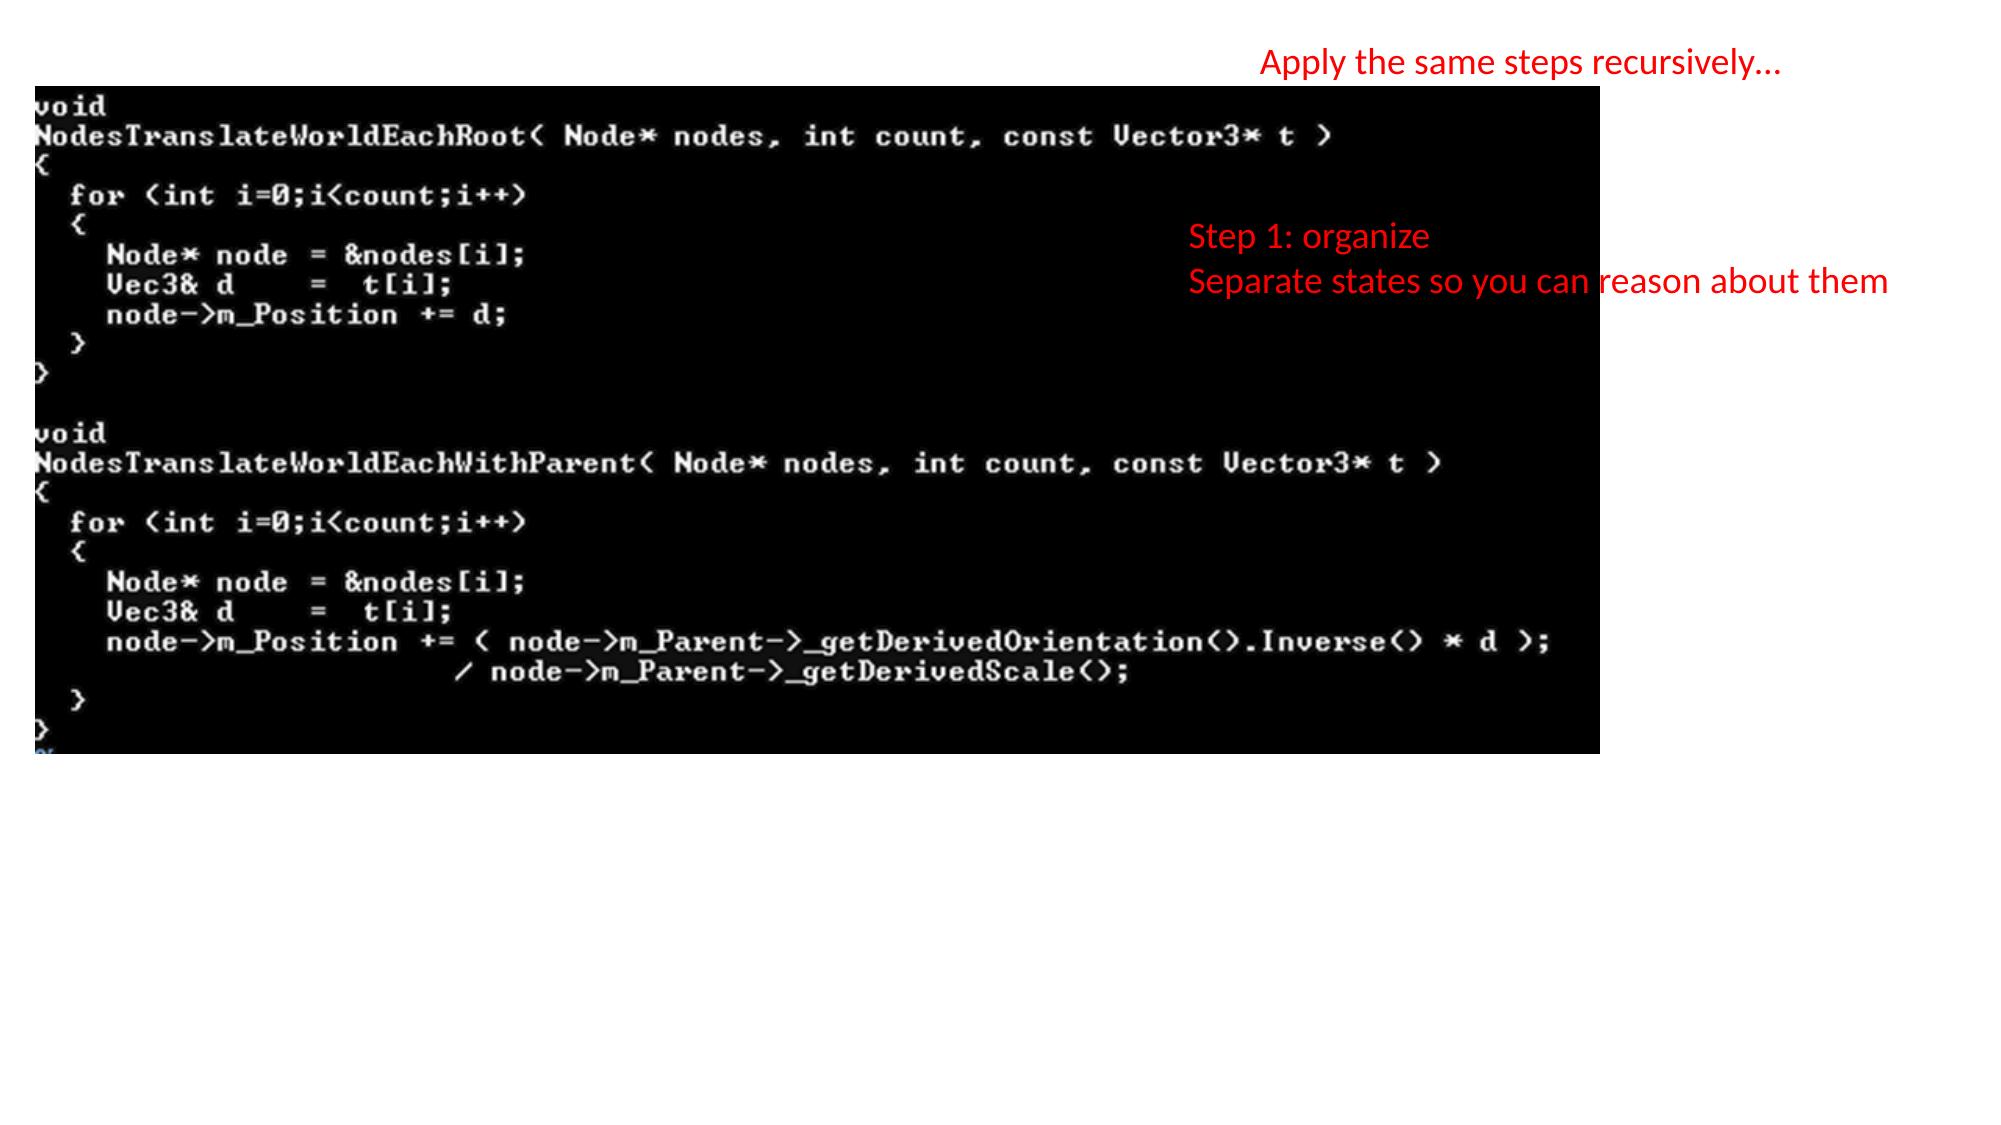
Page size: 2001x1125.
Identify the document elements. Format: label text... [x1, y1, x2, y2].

text_box Apply the same steps recursively… [1245, 29, 1797, 90]
text_box Step 1: organize Separate states so you can reason about them [1600, 203, 1906, 309]
picture [35, 86, 1600, 754]
